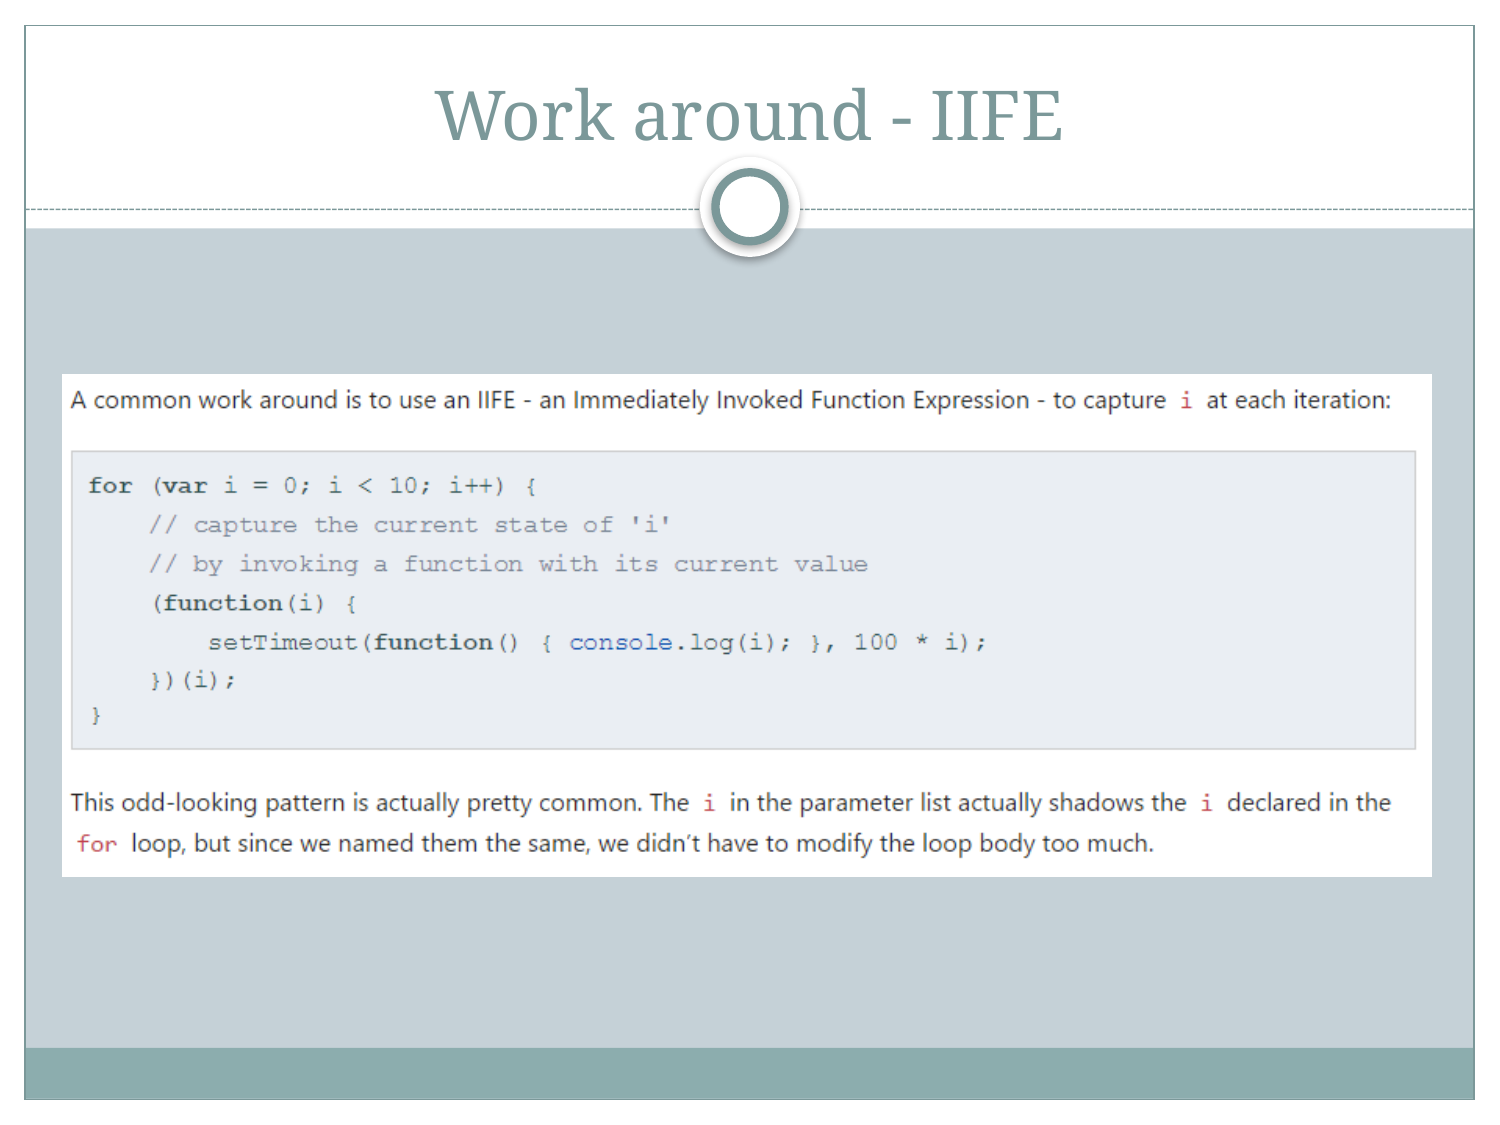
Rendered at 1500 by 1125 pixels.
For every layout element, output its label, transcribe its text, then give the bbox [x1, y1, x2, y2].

title Work around - IIFE [49, 37, 1450, 162]
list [62, 374, 1432, 877]
